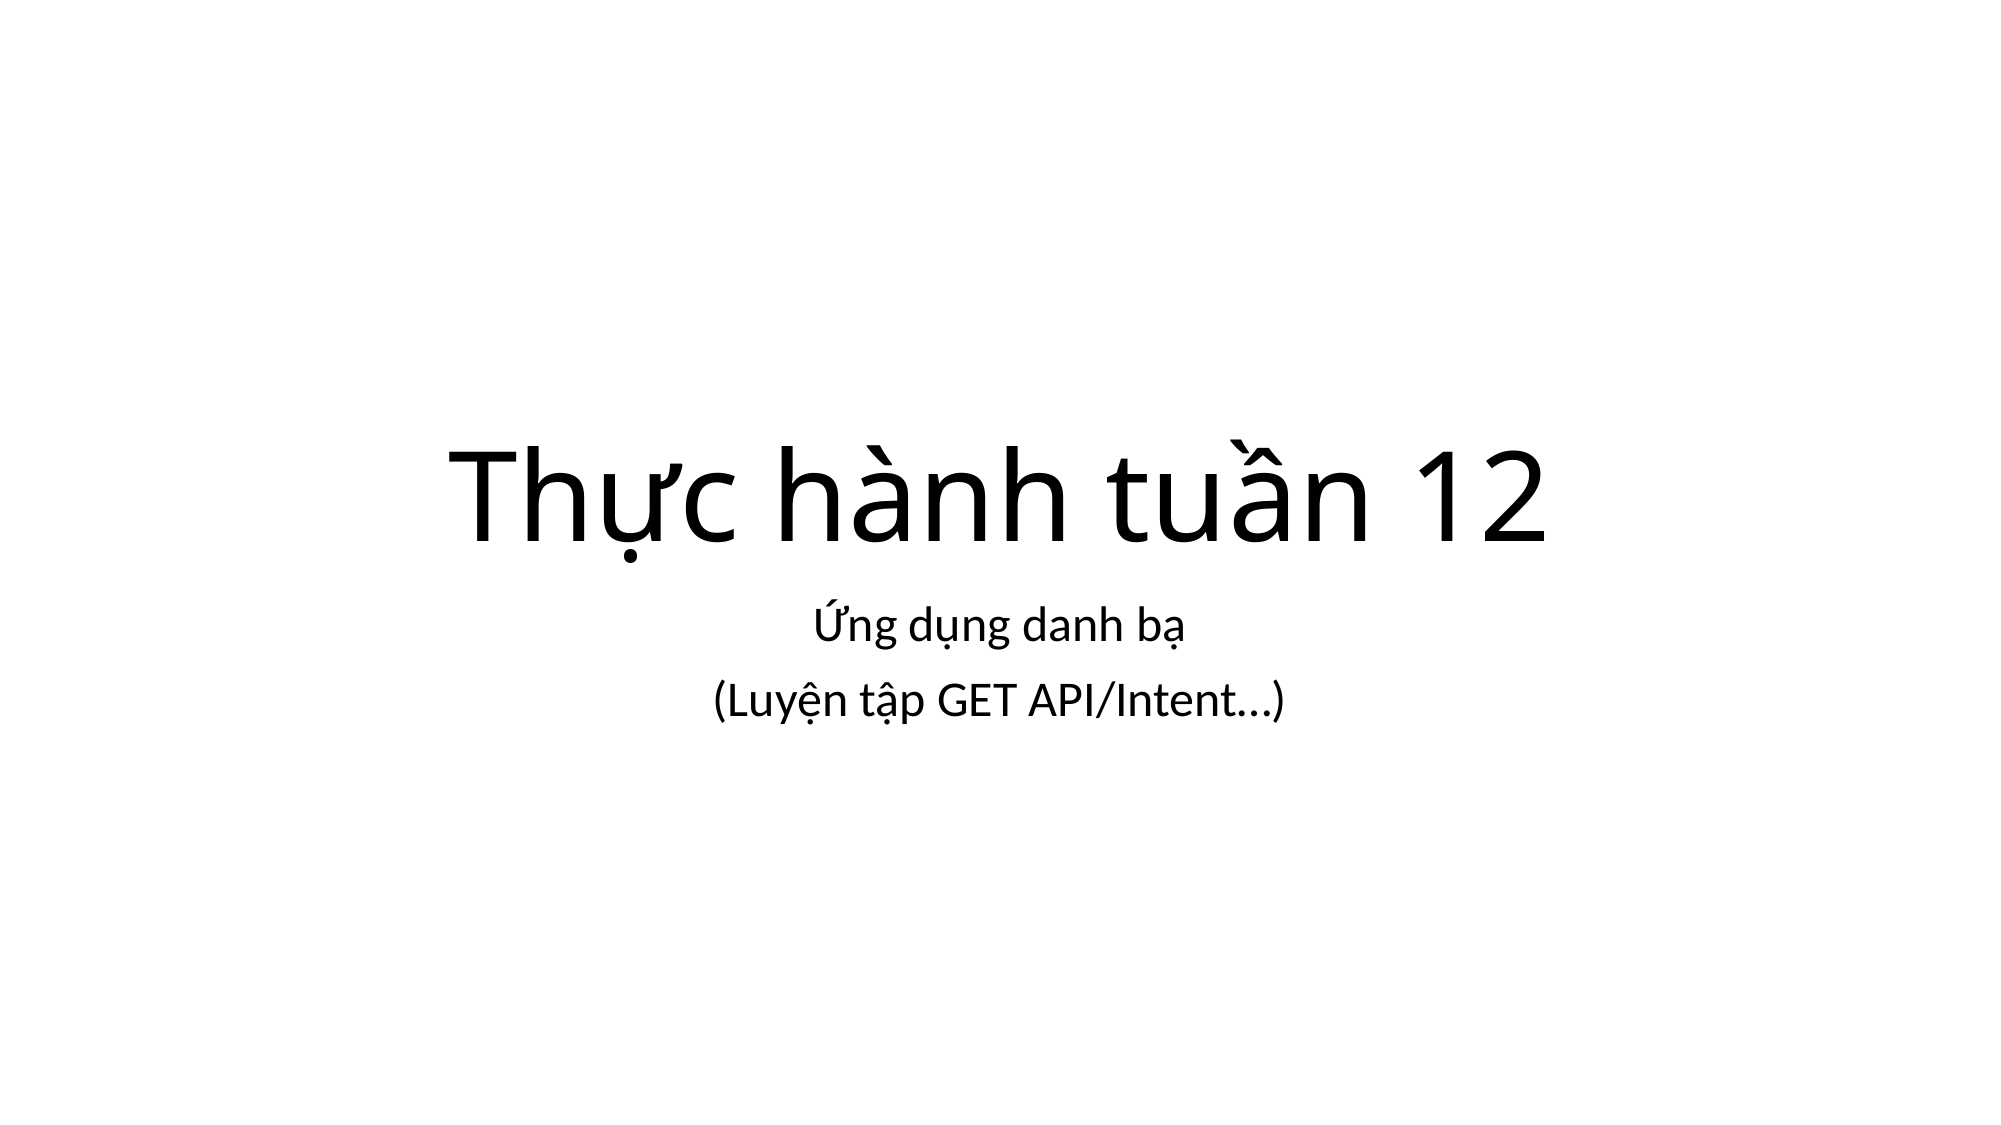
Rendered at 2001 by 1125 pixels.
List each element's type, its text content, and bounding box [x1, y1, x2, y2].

title Thực hành tuần 12 [249, 184, 1750, 576]
subtitle Ứng dụng danh bạ (Luyện tập GET API/Intent…) [249, 590, 1750, 863]
